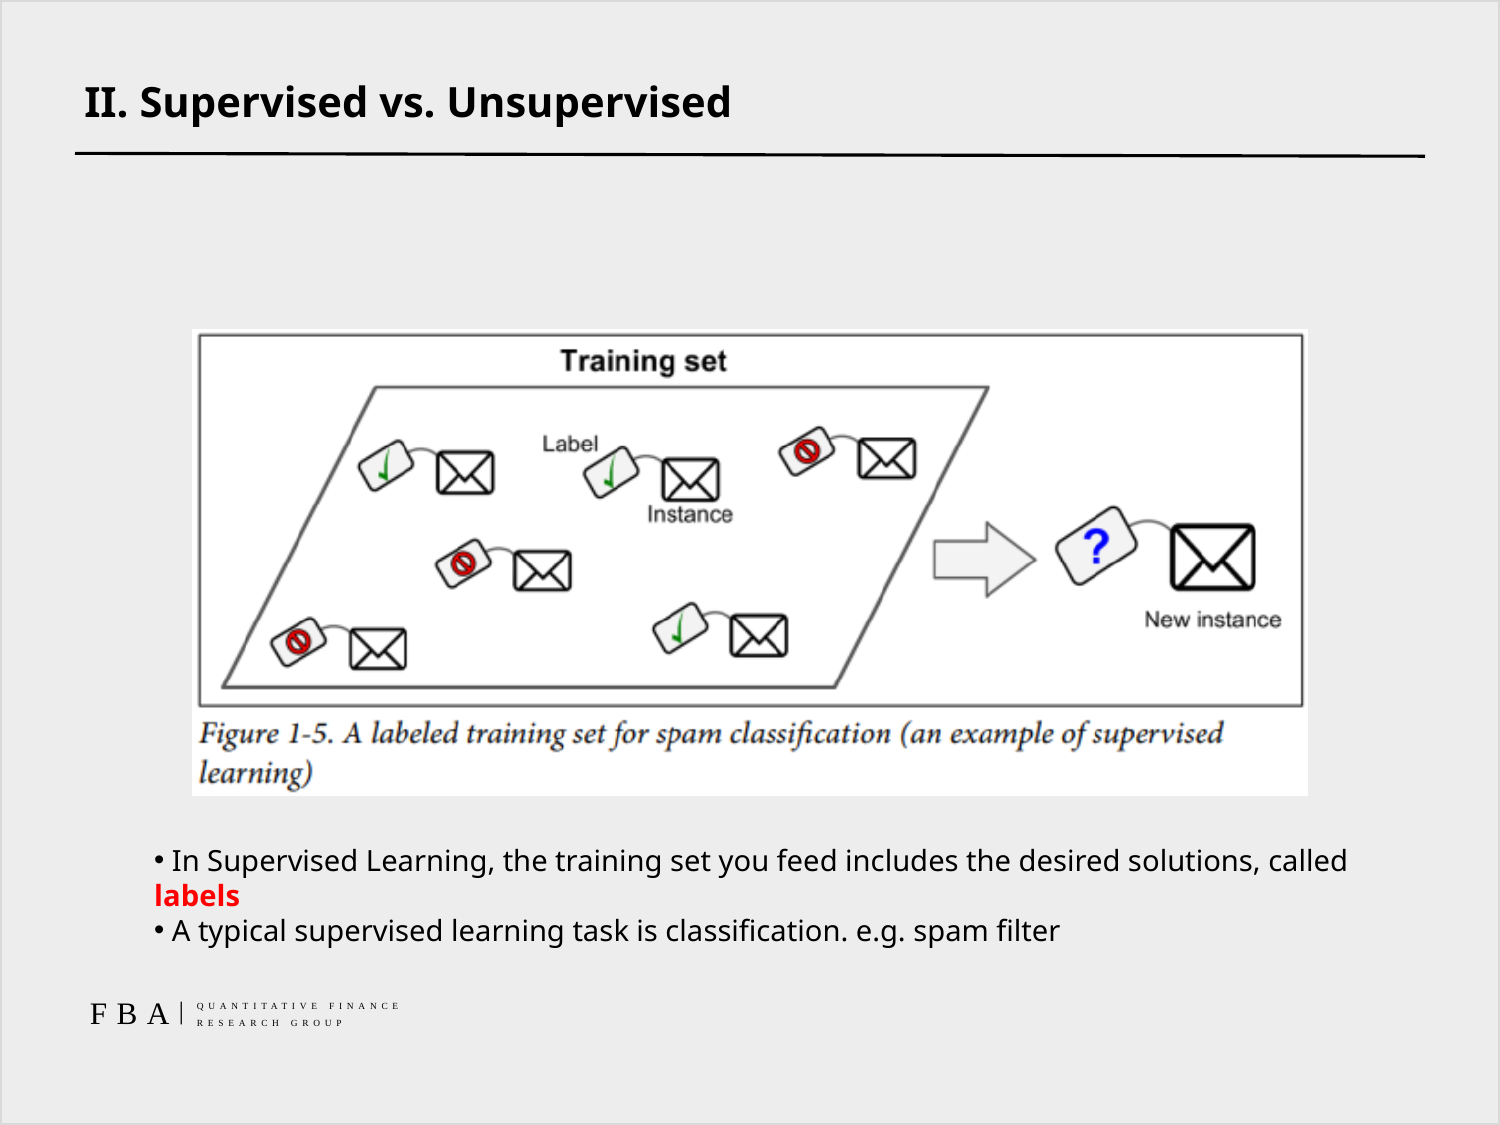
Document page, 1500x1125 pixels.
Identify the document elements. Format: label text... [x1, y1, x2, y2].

title II. Supervised vs. Unsupervised [69, 73, 1397, 144]
picture [192, 329, 1308, 796]
text_box In Supervised Learning, the training set you feed includes the desired solutions, called labels A typical supervised learning task is classification. e.g. spam filter [139, 834, 1443, 955]
